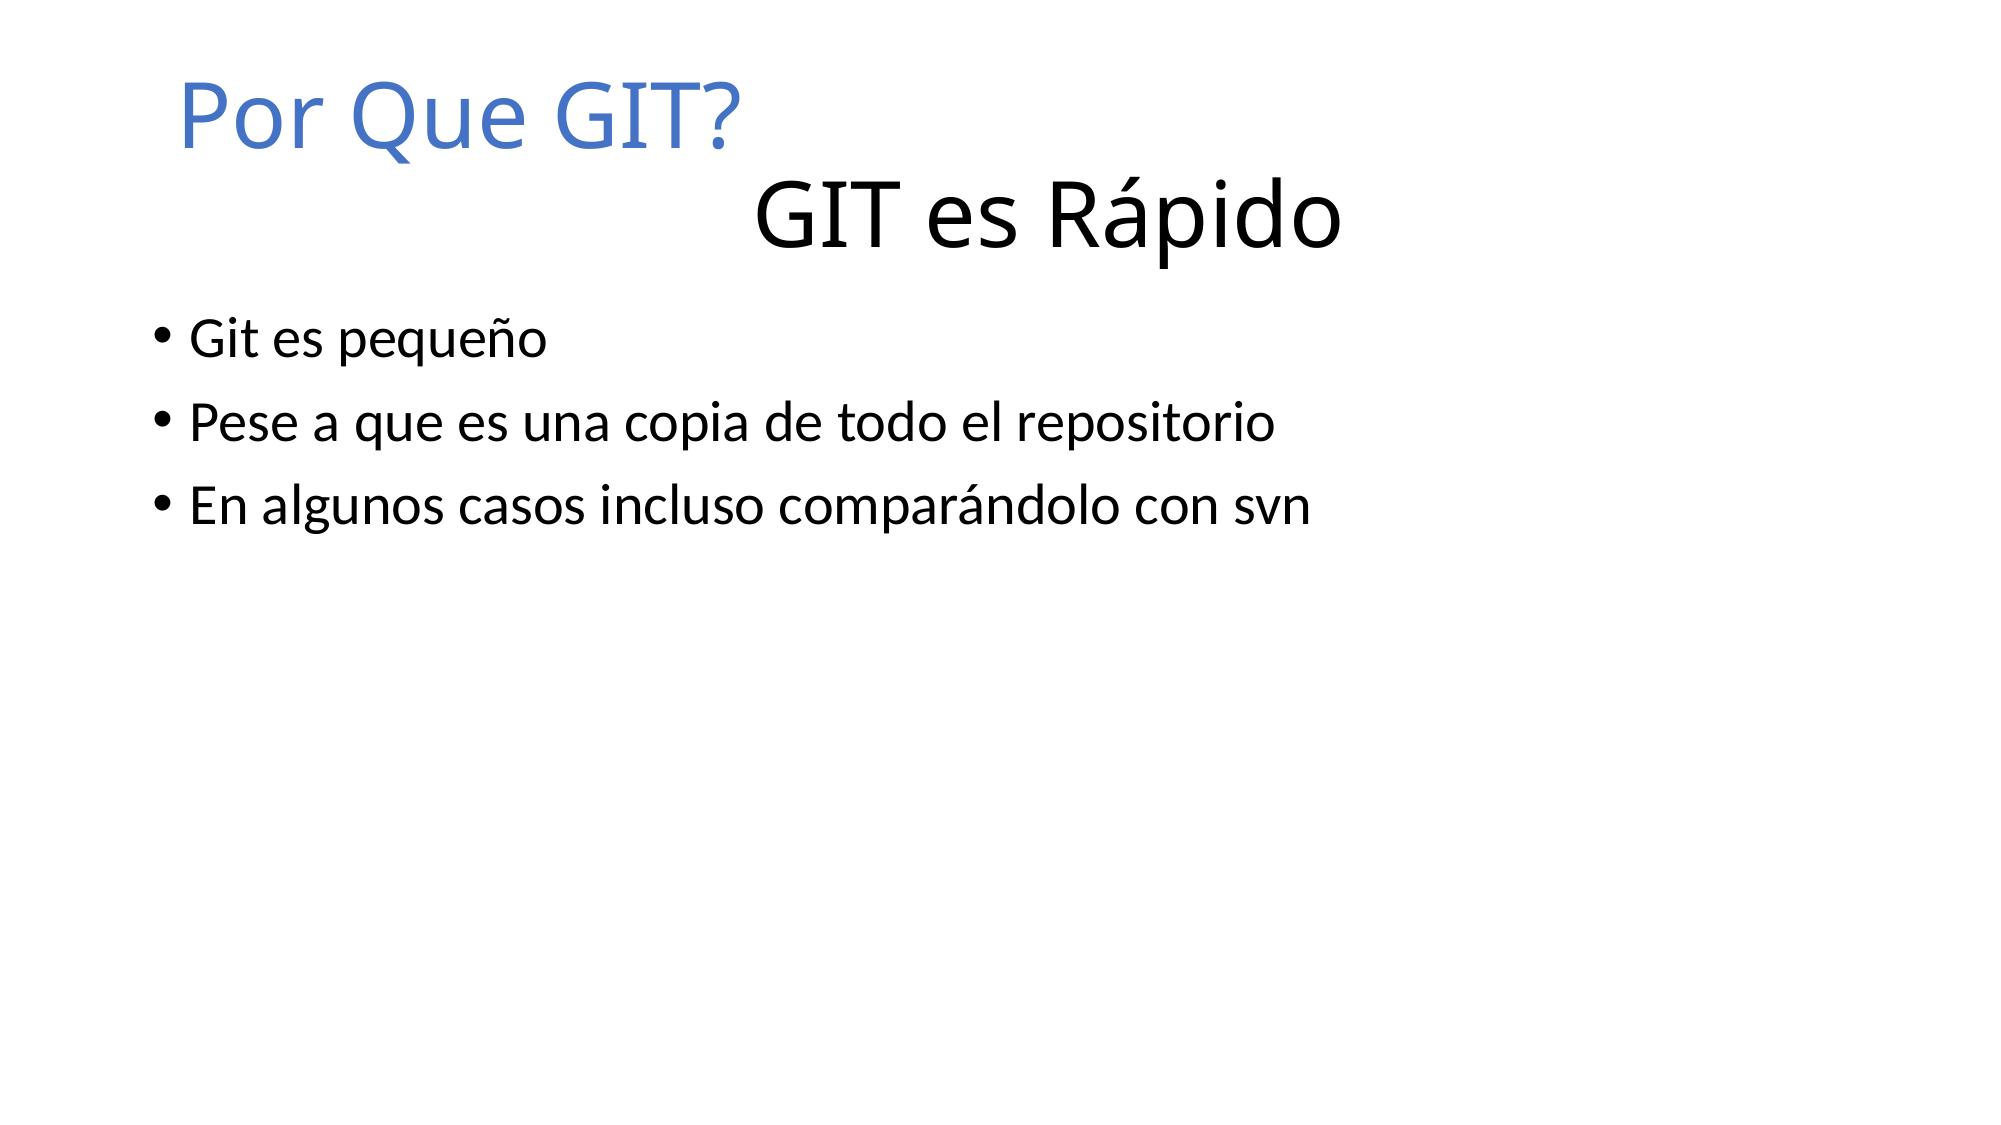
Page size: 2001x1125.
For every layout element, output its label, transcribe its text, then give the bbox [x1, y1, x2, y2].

title Por Que GIT? GIT es Rápido [137, 59, 1863, 278]
list Git es pequeño Pese a que es una copia de todo el repositorio En algunos casos incluso comparándolo con svn [137, 299, 1554, 1014]
